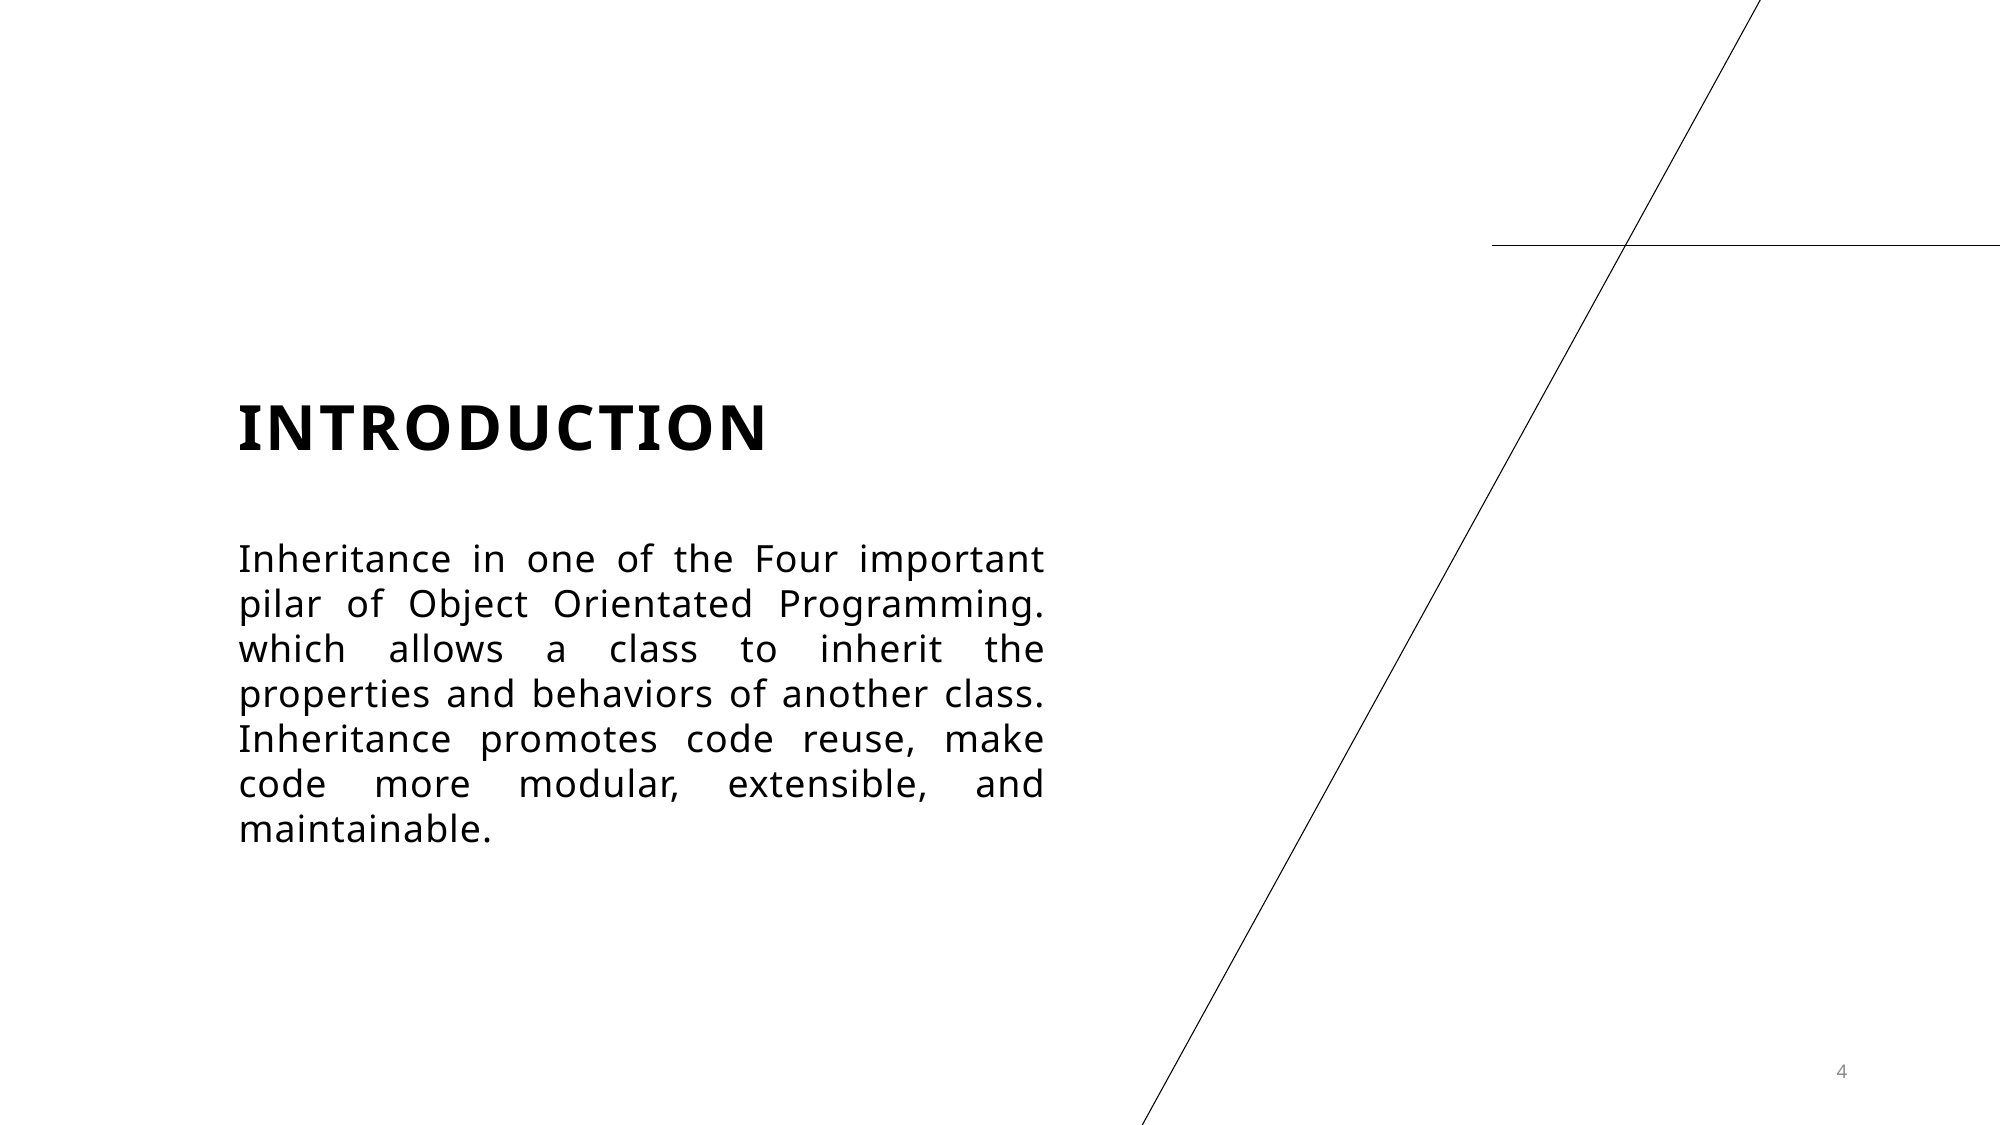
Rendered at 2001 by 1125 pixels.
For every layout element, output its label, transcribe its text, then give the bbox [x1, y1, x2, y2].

title INTRODUCTION [223, 274, 1062, 472]
slide_number 4 [1412, 1042, 1863, 1103]
list Inheritance in one of the Four important pilar of Object Orientated Programming. which allows a class to inherit the properties and behaviors of another class. Inheritance promotes code reuse, make code more modular, extensible, and maintainable. [223, 528, 1062, 779]
